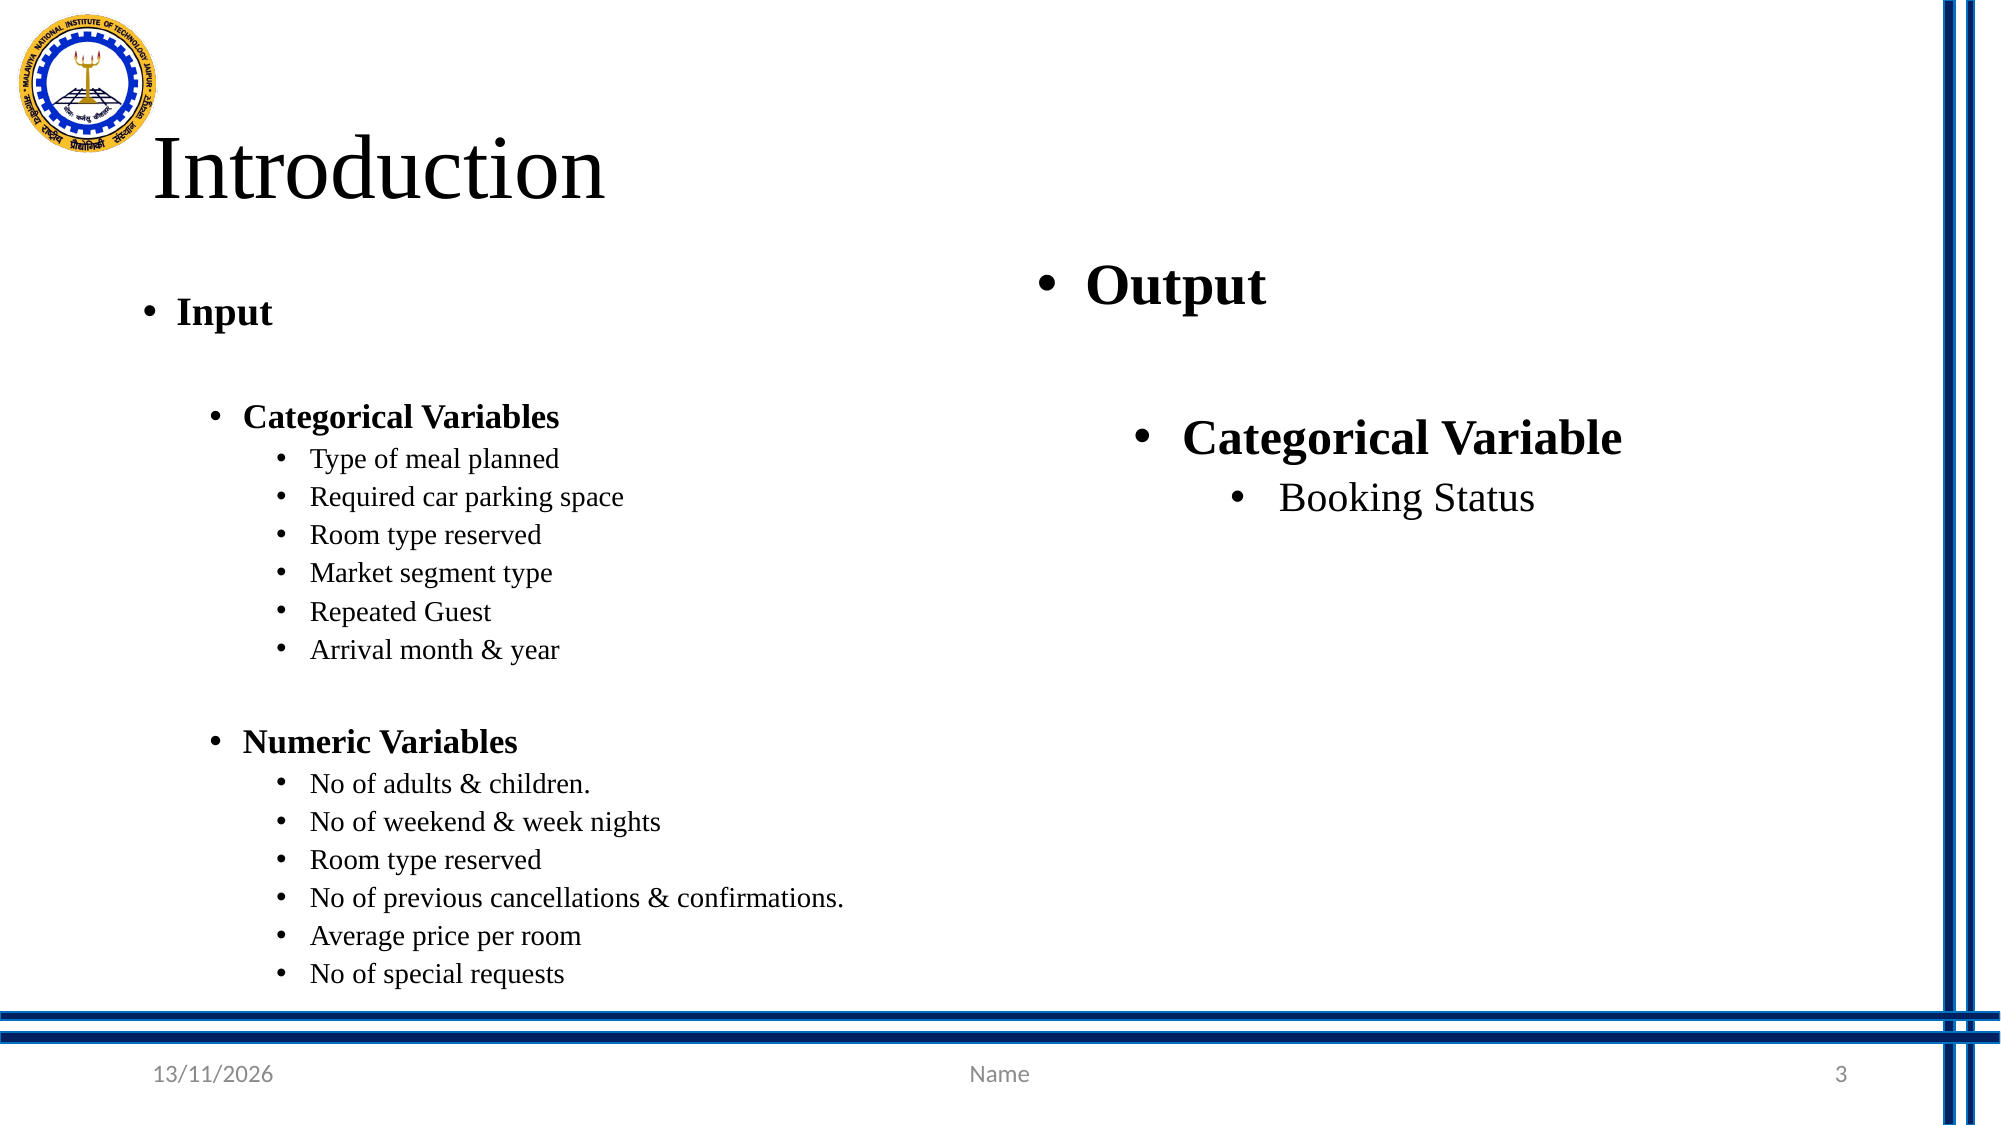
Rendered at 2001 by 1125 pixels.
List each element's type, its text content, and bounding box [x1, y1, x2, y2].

title Introduction [137, 59, 1863, 278]
list Input Categorical Variables Type of meal planned Required car parking space Room type reserved Market segment type Repeated Guest Arrival month & year Numeric Variables No of adults & children. No of weekend & week nights Room type reserved No of previous cancellations & confirmations. Average price per room No of special requests [127, 283, 974, 1001]
list Output Categorical Variable Booking Status [1021, 246, 1873, 964]
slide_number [137, 1042, 588, 1103]
picture [16, 10, 159, 155]
slide_number 3 [1412, 1042, 1863, 1103]
footer Name [662, 1042, 1338, 1103]
